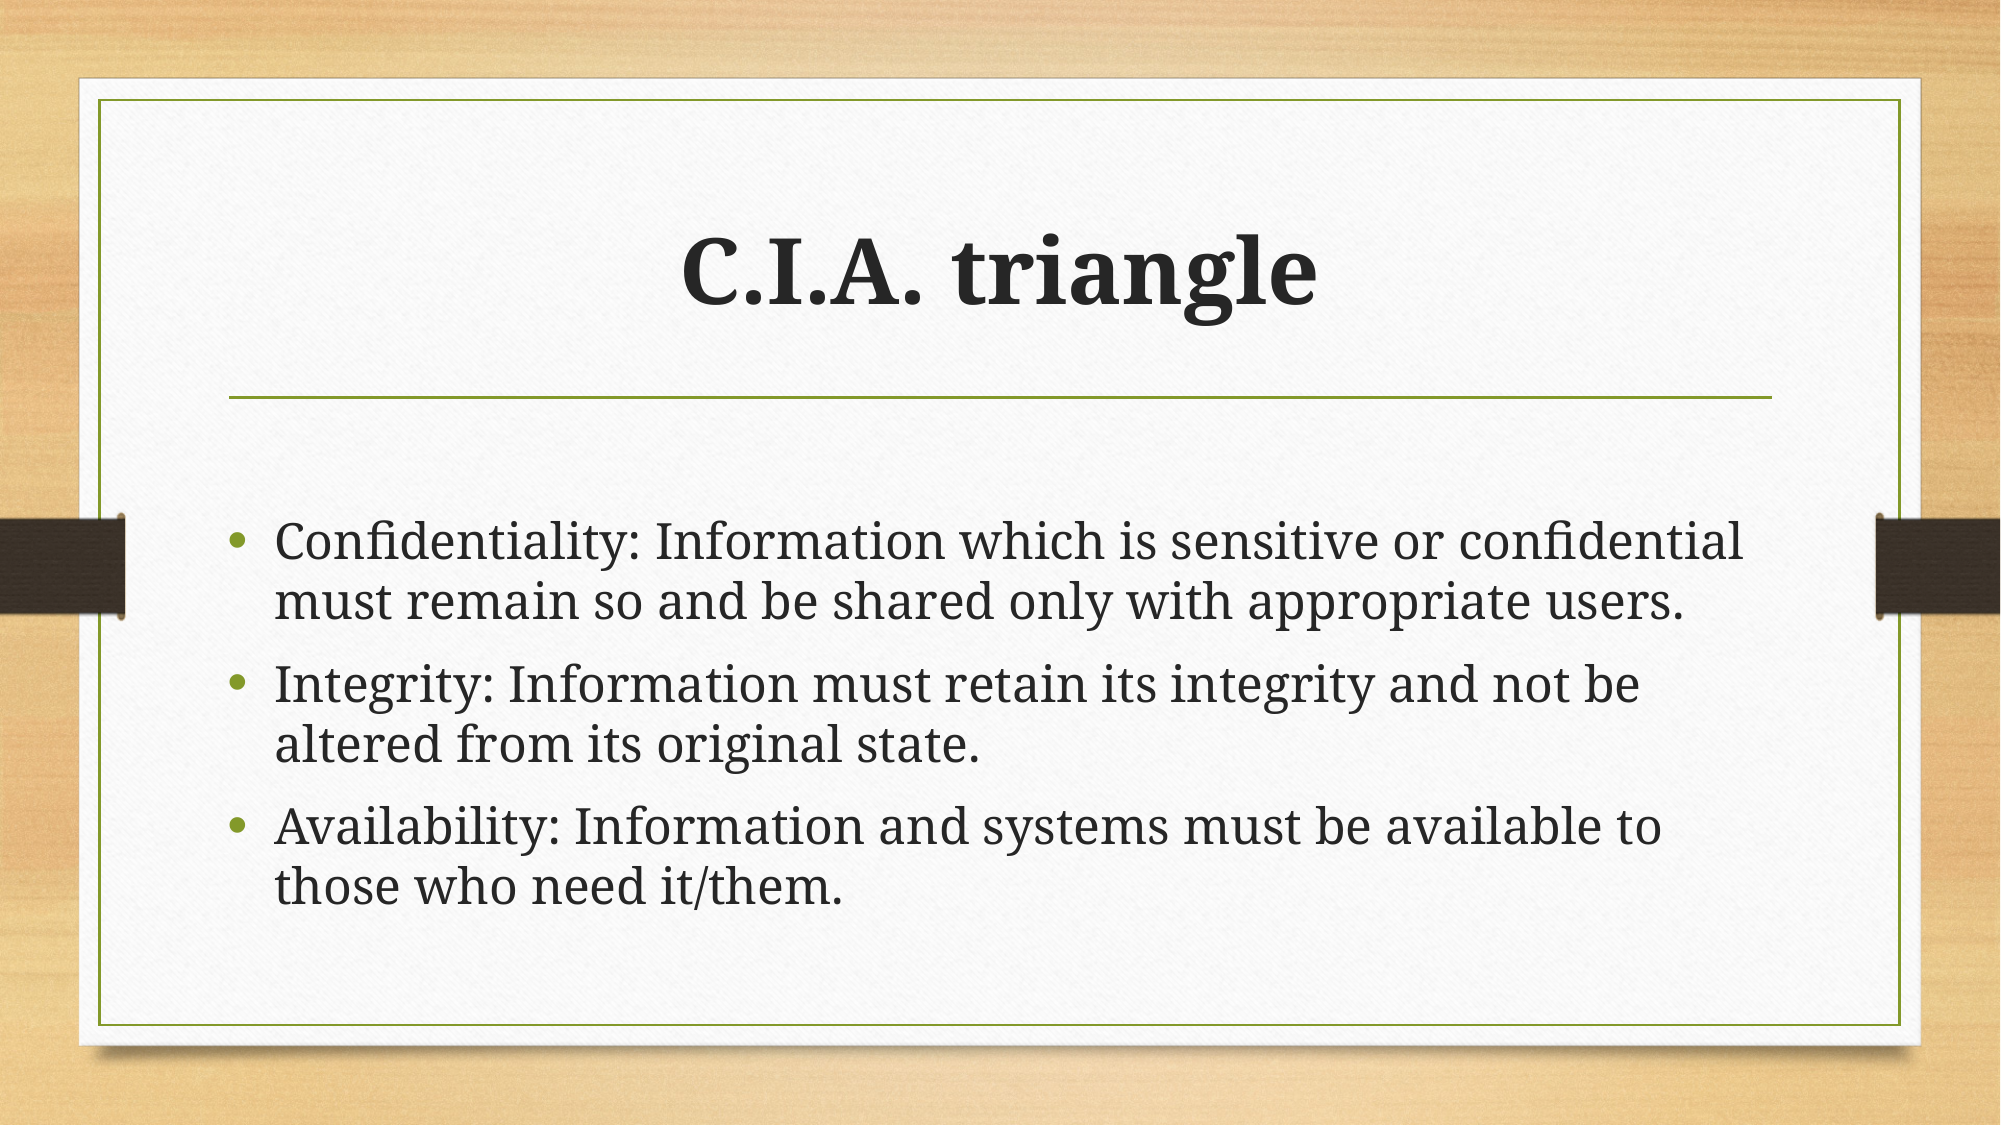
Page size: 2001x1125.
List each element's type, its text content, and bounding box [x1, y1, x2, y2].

title C.I.A. triangle [212, 161, 1788, 375]
list Confidentiality: Information which is sensitive or confidential must remain so and be shared only with appropriate users. Integrity: Information must retain its integrity and not be altered from its original state. Availability: Information and systems must be available to those who need it/them. [212, 419, 1788, 964]
picture [0, 0, 2001, 1125]
